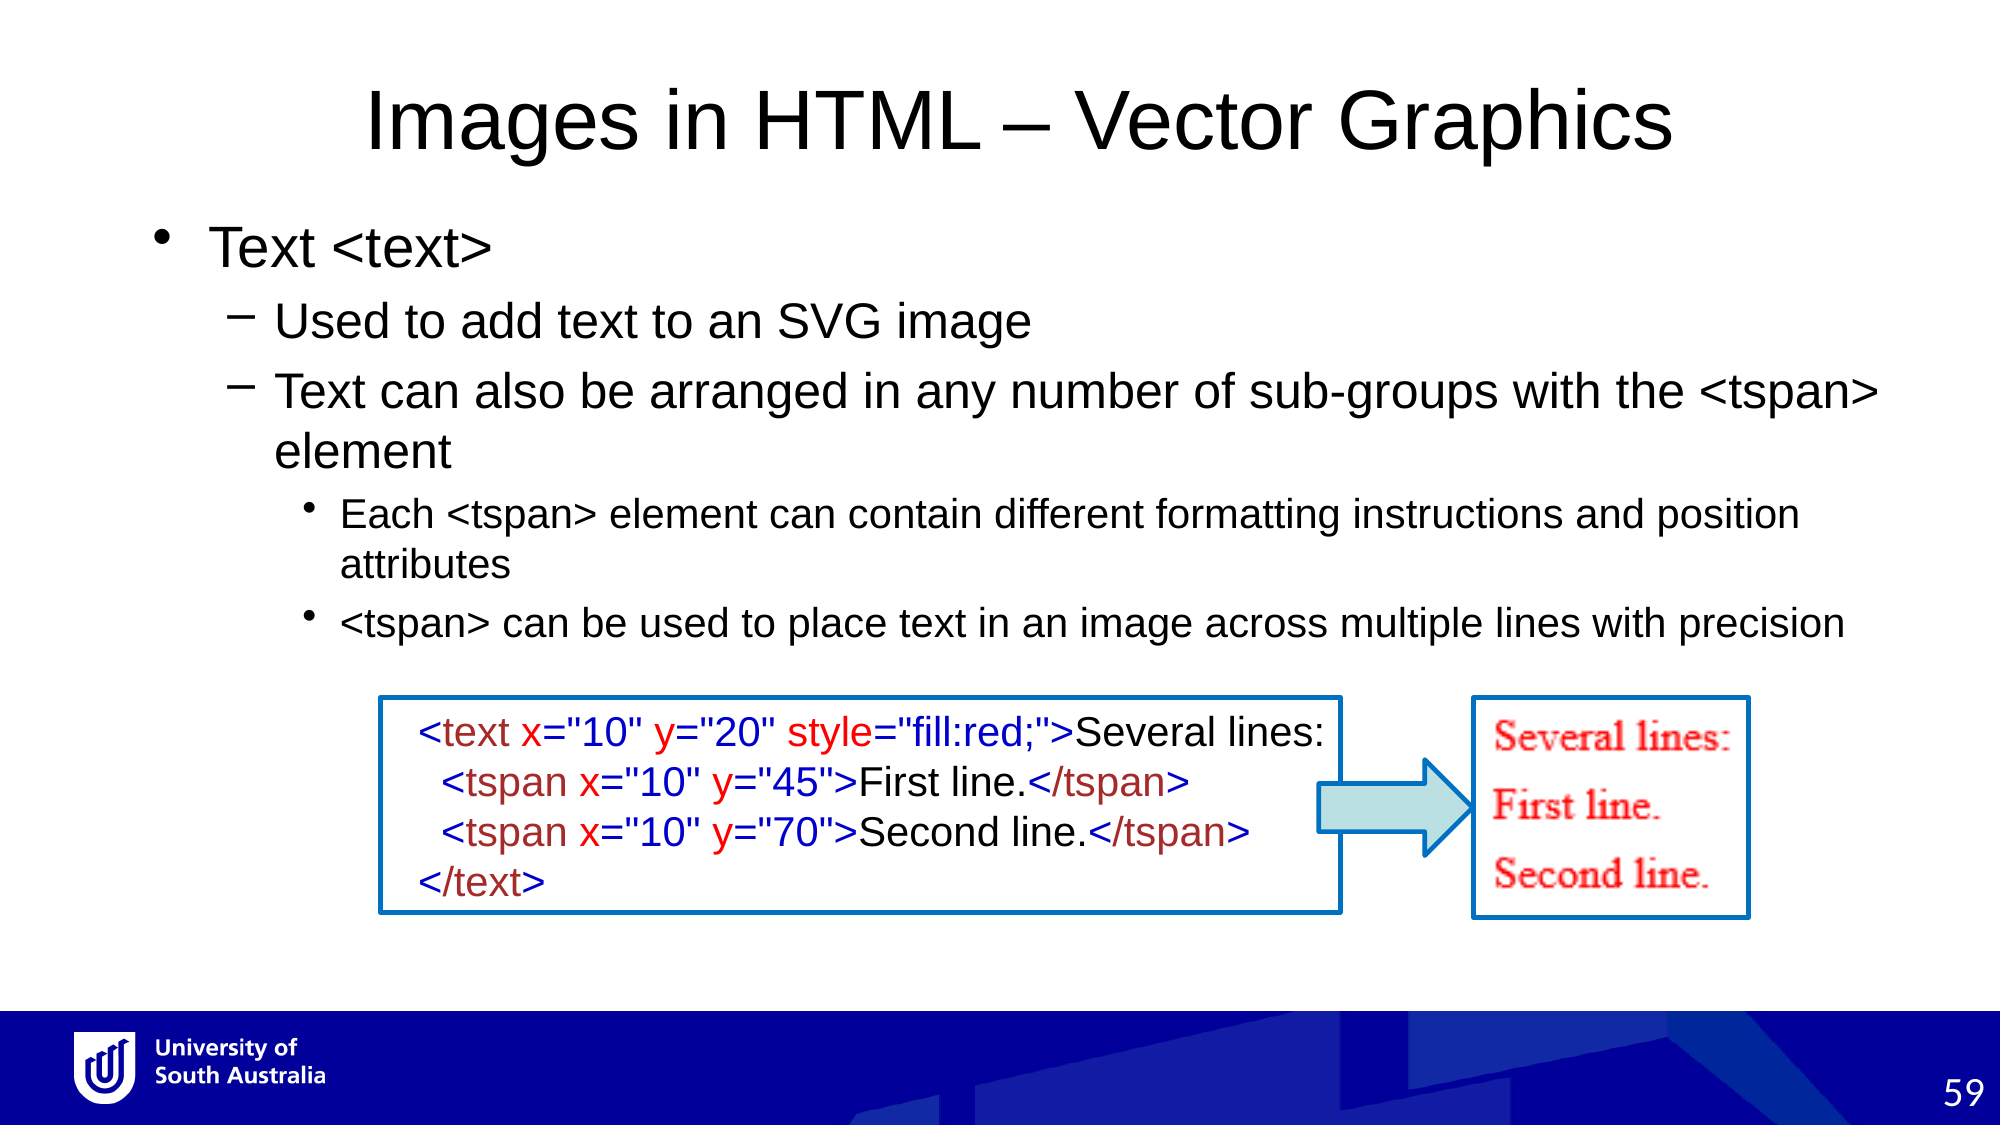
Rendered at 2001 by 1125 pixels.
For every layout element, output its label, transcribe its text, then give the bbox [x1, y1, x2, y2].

list Text <text> Used to add text to an SVG image Text can also be arranged in any number of sub-groups with the <tspan> element Each <tspan> element can contain different formatting instructions and position attributes <tspan> can be used to place text in an image across multiple lines with precision [137, 201, 1904, 888]
text_box [1318, 759, 1470, 856]
title Images in HTML – Vector Graphics [137, 57, 1904, 175]
text_box 59 [1784, 1057, 2000, 1118]
picture [0, 1011, 2000, 1125]
picture [1475, 699, 1747, 916]
text_box <text x="10" y="20" style="fill:red;">Several lines: <tspan x="10" y="45">First line.</tspan> <tspan x="10" y="70">Second line.</tspan> </text> [380, 697, 1341, 913]
